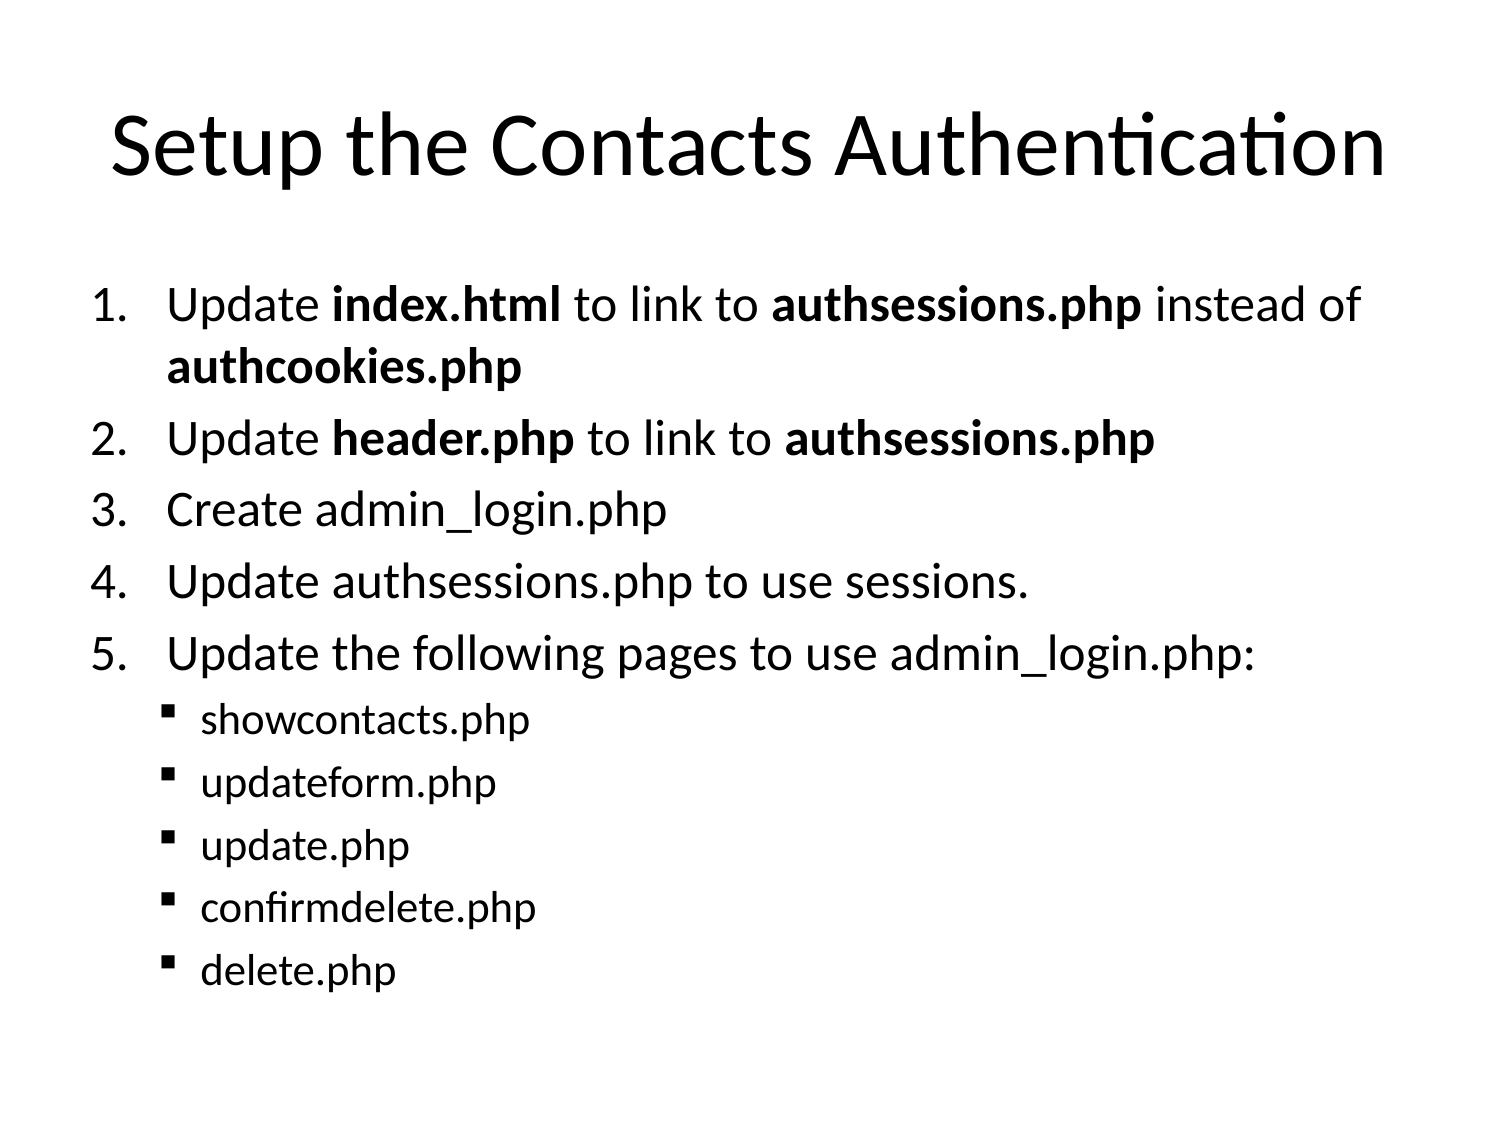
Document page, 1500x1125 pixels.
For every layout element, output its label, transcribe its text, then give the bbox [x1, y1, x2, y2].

title Setup the Contacts Authentication [75, 45, 1425, 233]
list Update index.html to link to authsessions.php instead of authcookies.php Update header.php to link to authsessions.php Create admin_login.php Update authsessions.php to use sessions. Update the following pages to use admin_login.php: showcontacts.php updateform.php update.php confirmdelete.php delete.php [75, 262, 1425, 1005]
